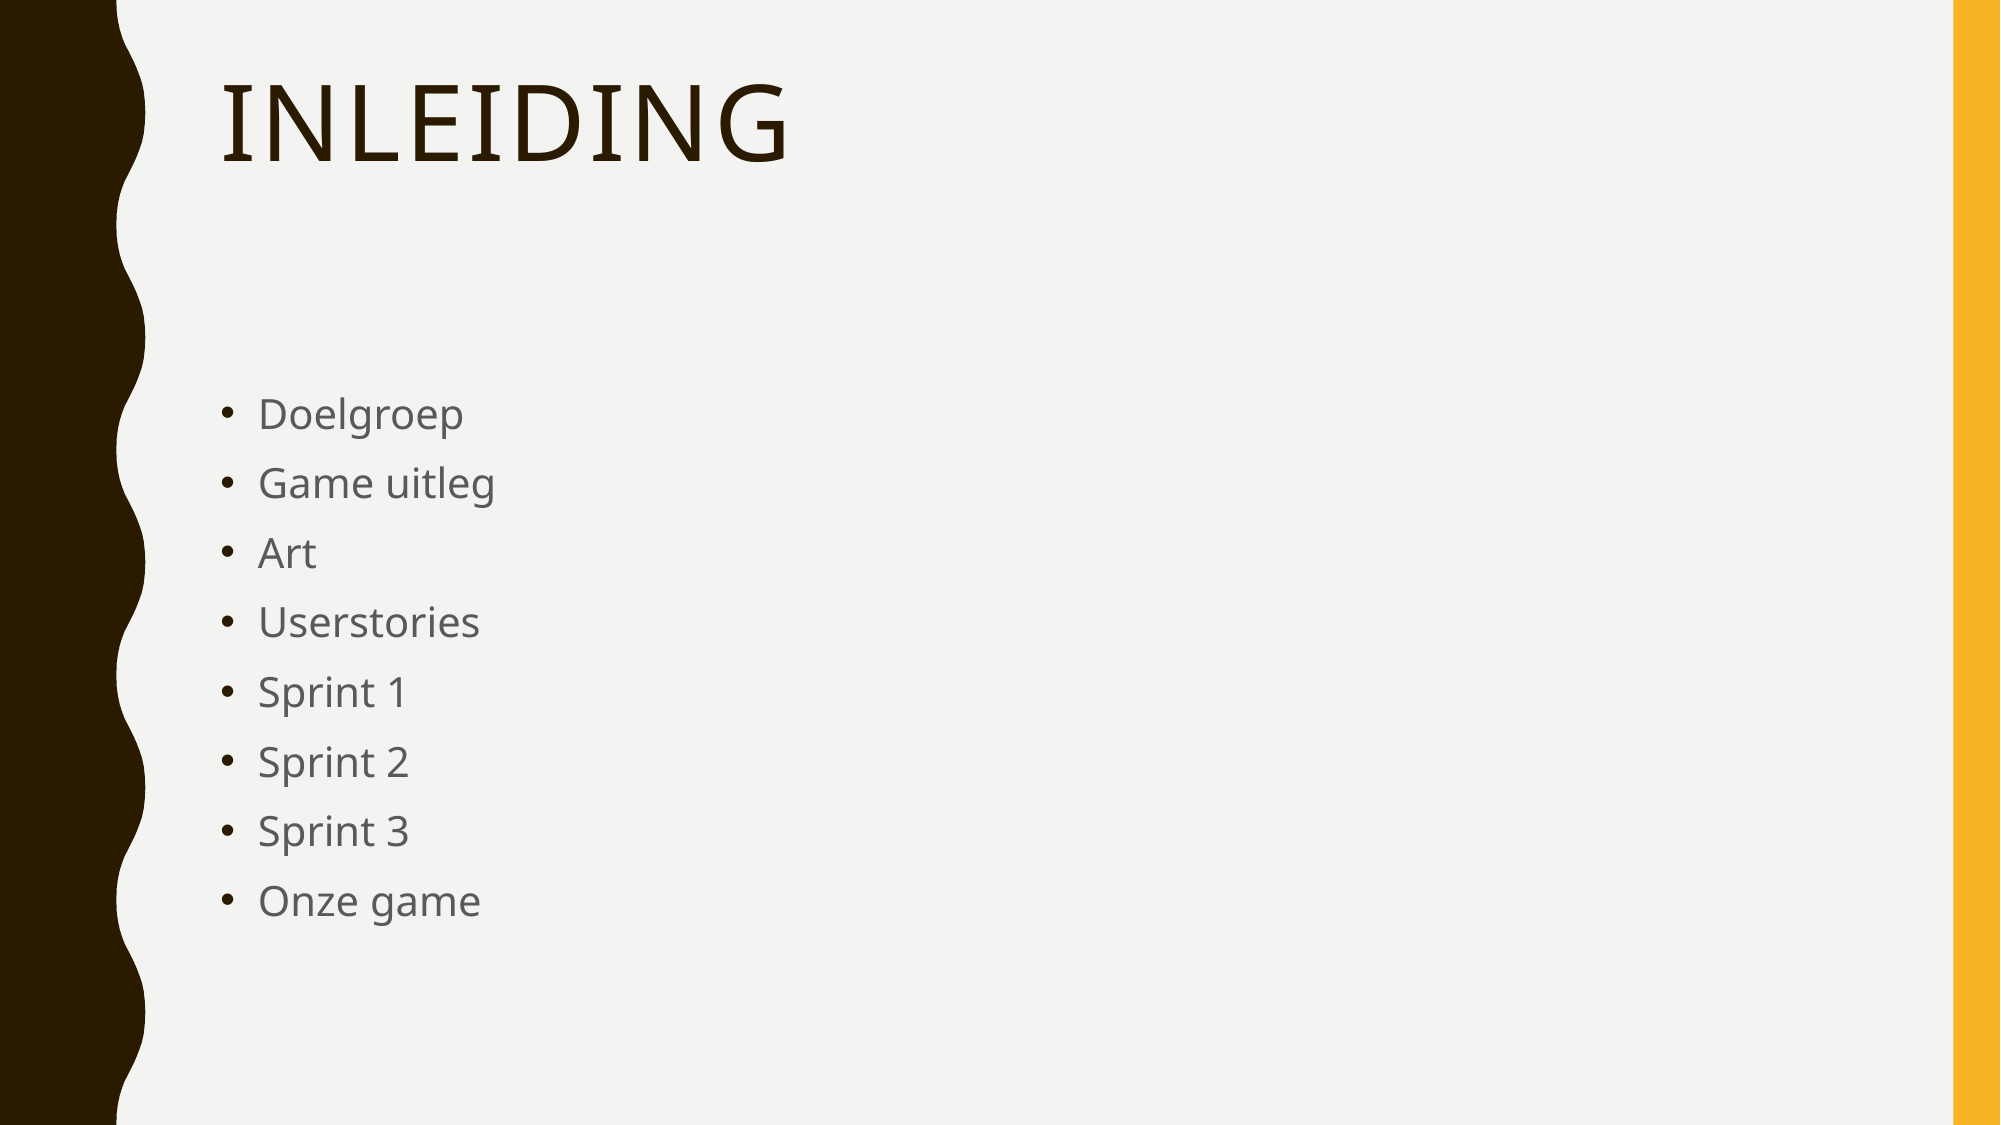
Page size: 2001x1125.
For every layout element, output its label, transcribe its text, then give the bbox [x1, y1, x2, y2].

title Inleiding [205, 62, 1875, 308]
list Doelgroep Game uitleg Art Userstories Sprint 1 Sprint 2 Sprint 3 Onze game [205, 375, 1875, 965]
